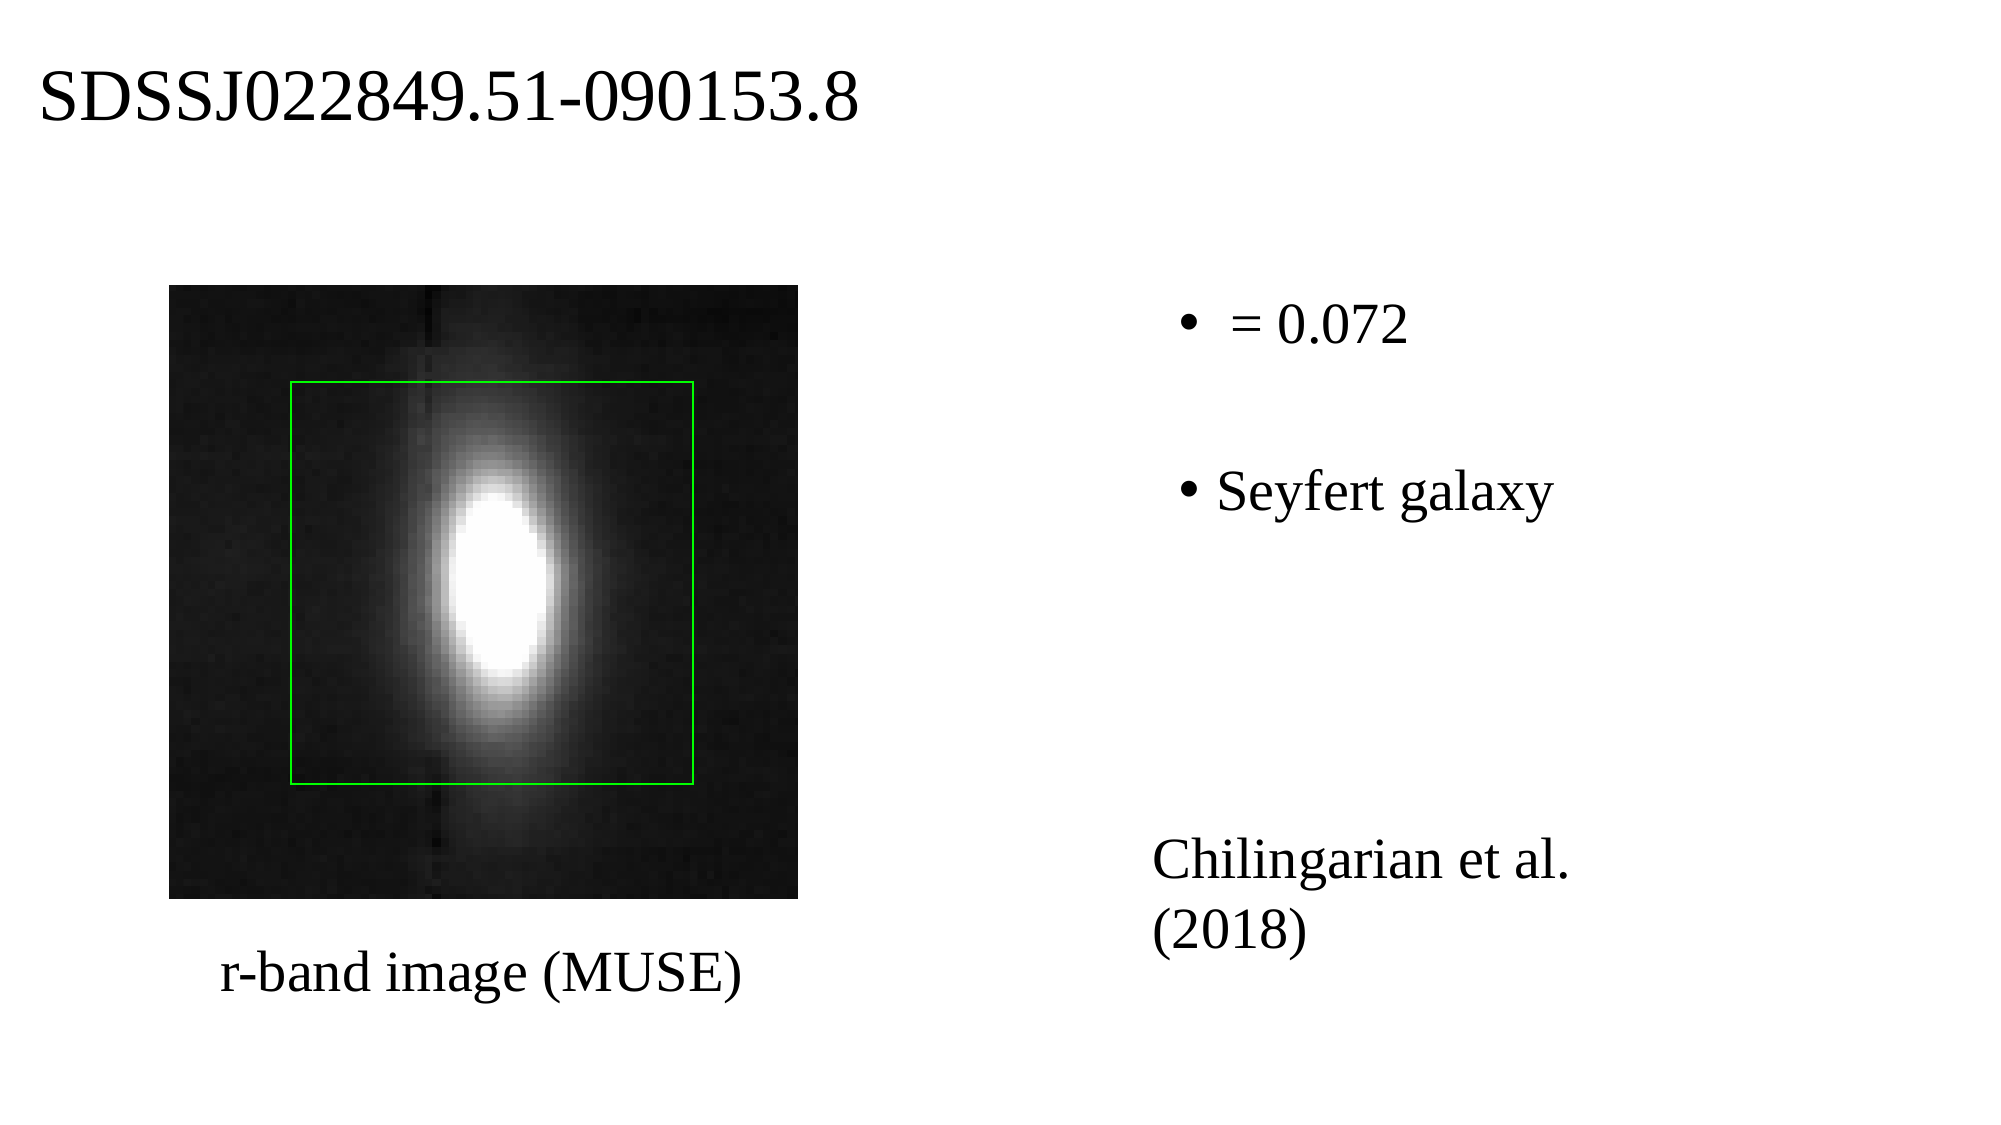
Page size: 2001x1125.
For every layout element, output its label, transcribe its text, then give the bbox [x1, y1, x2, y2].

picture [168, 285, 798, 899]
text_box SDSSJ022849.51-090153.8 [23, 25, 1085, 168]
text_box Chilingarian et al. (2018) [1137, 812, 1748, 968]
text_box r-band image (MUSE) [205, 925, 835, 1011]
